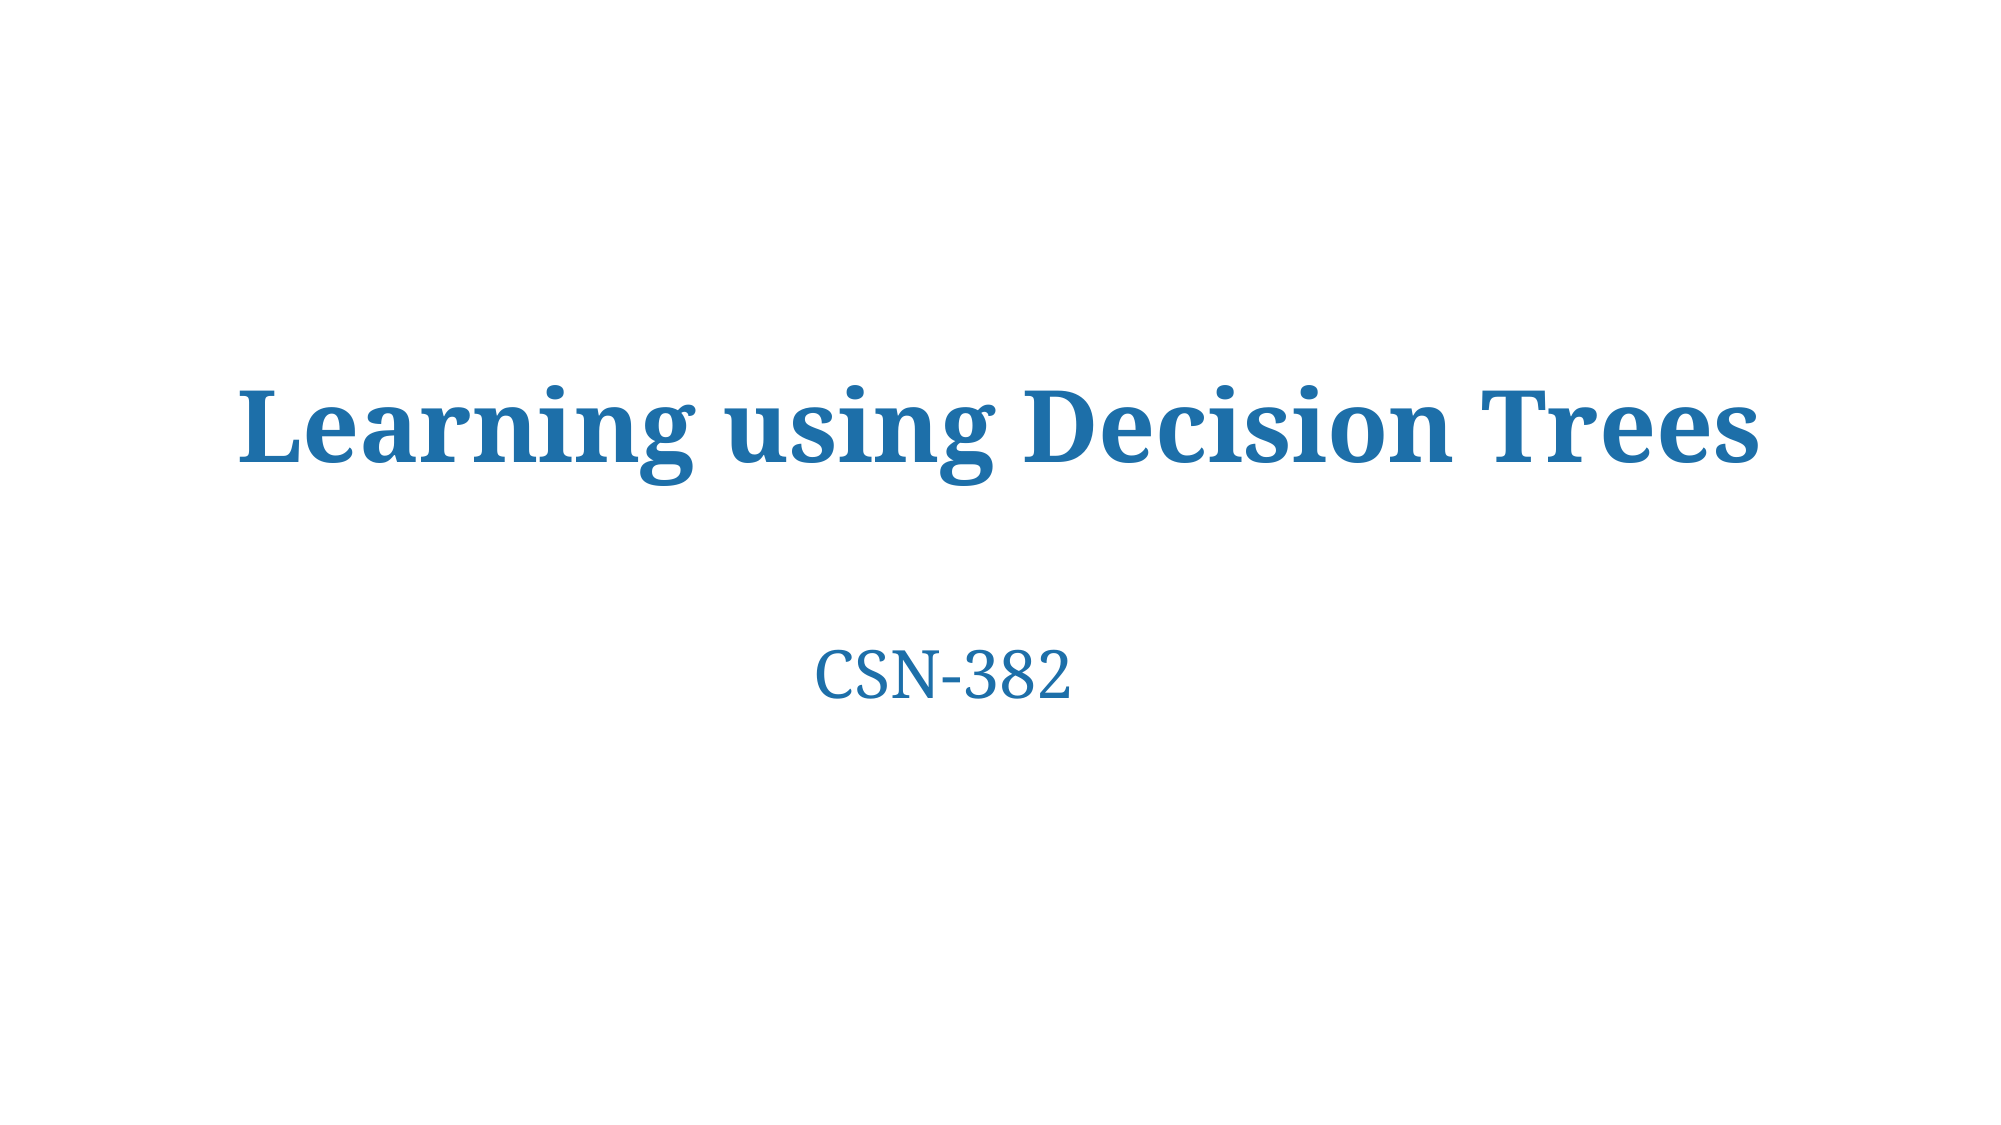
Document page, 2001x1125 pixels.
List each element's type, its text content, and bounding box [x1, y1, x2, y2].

title Learning using Decision Trees [57, 260, 1943, 492]
text_box CSN-382 [454, 632, 1485, 768]
